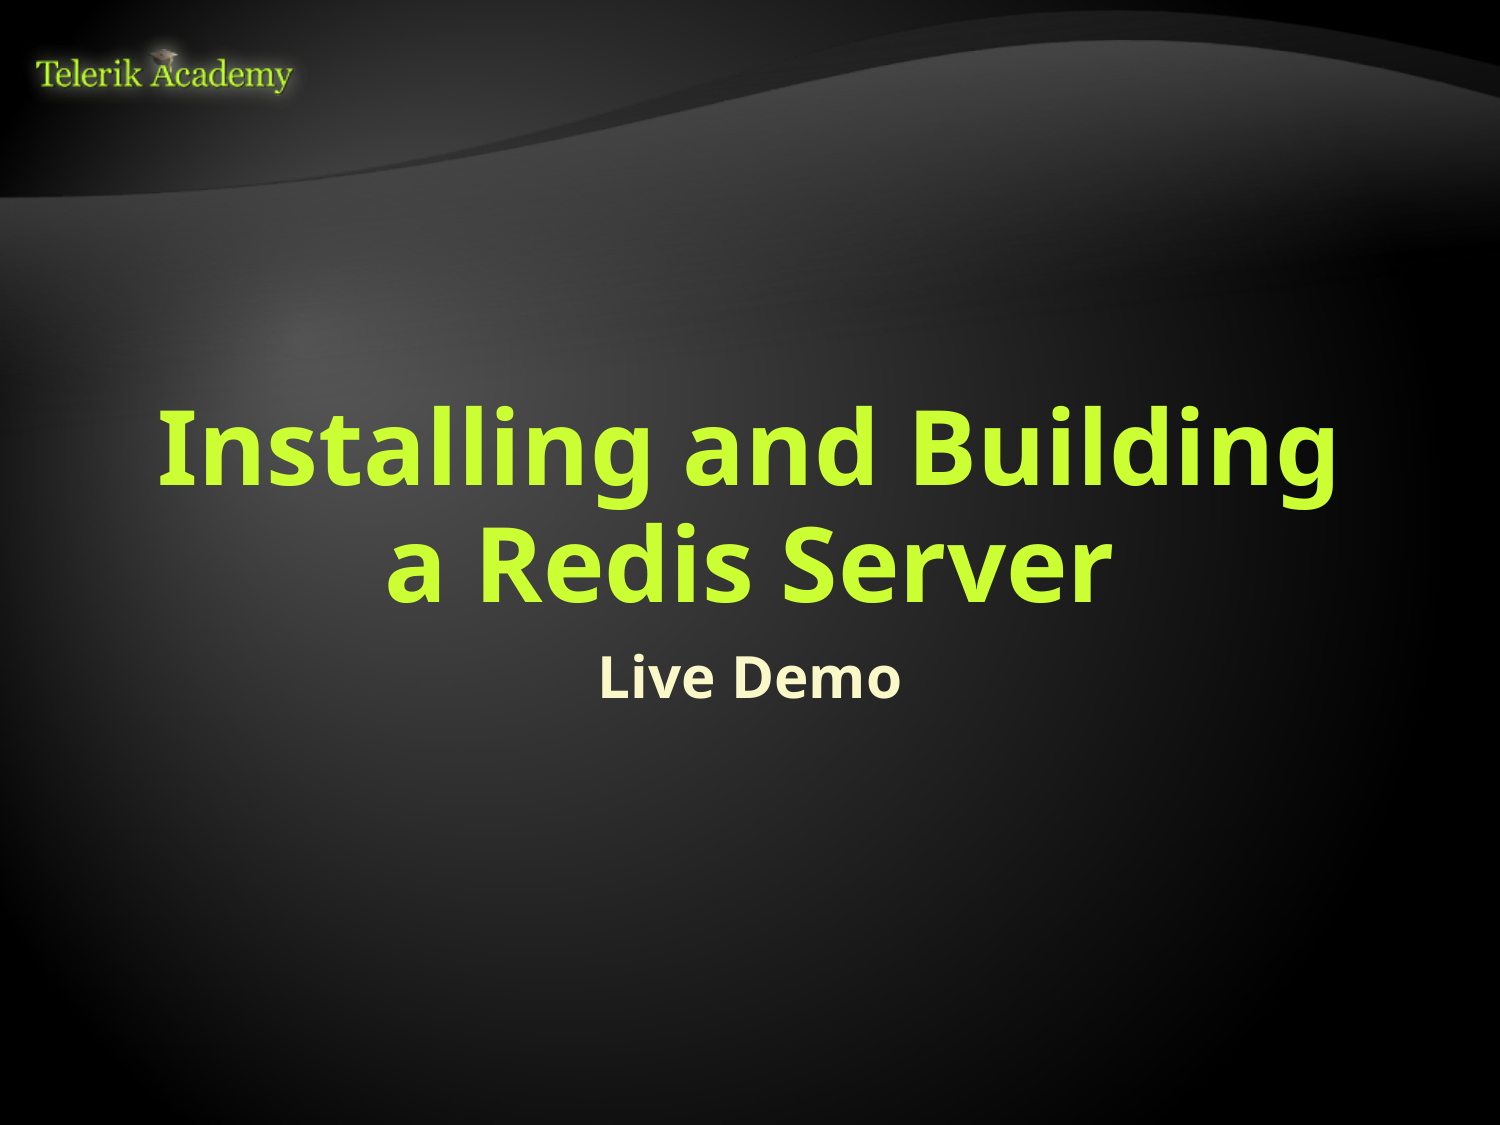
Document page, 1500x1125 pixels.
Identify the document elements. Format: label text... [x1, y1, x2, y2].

subtitle Live Demo [99, 628, 1400, 723]
title Installing and Building a Redis Server [99, 450, 1400, 563]
picture [0, 0, 1500, 1125]
